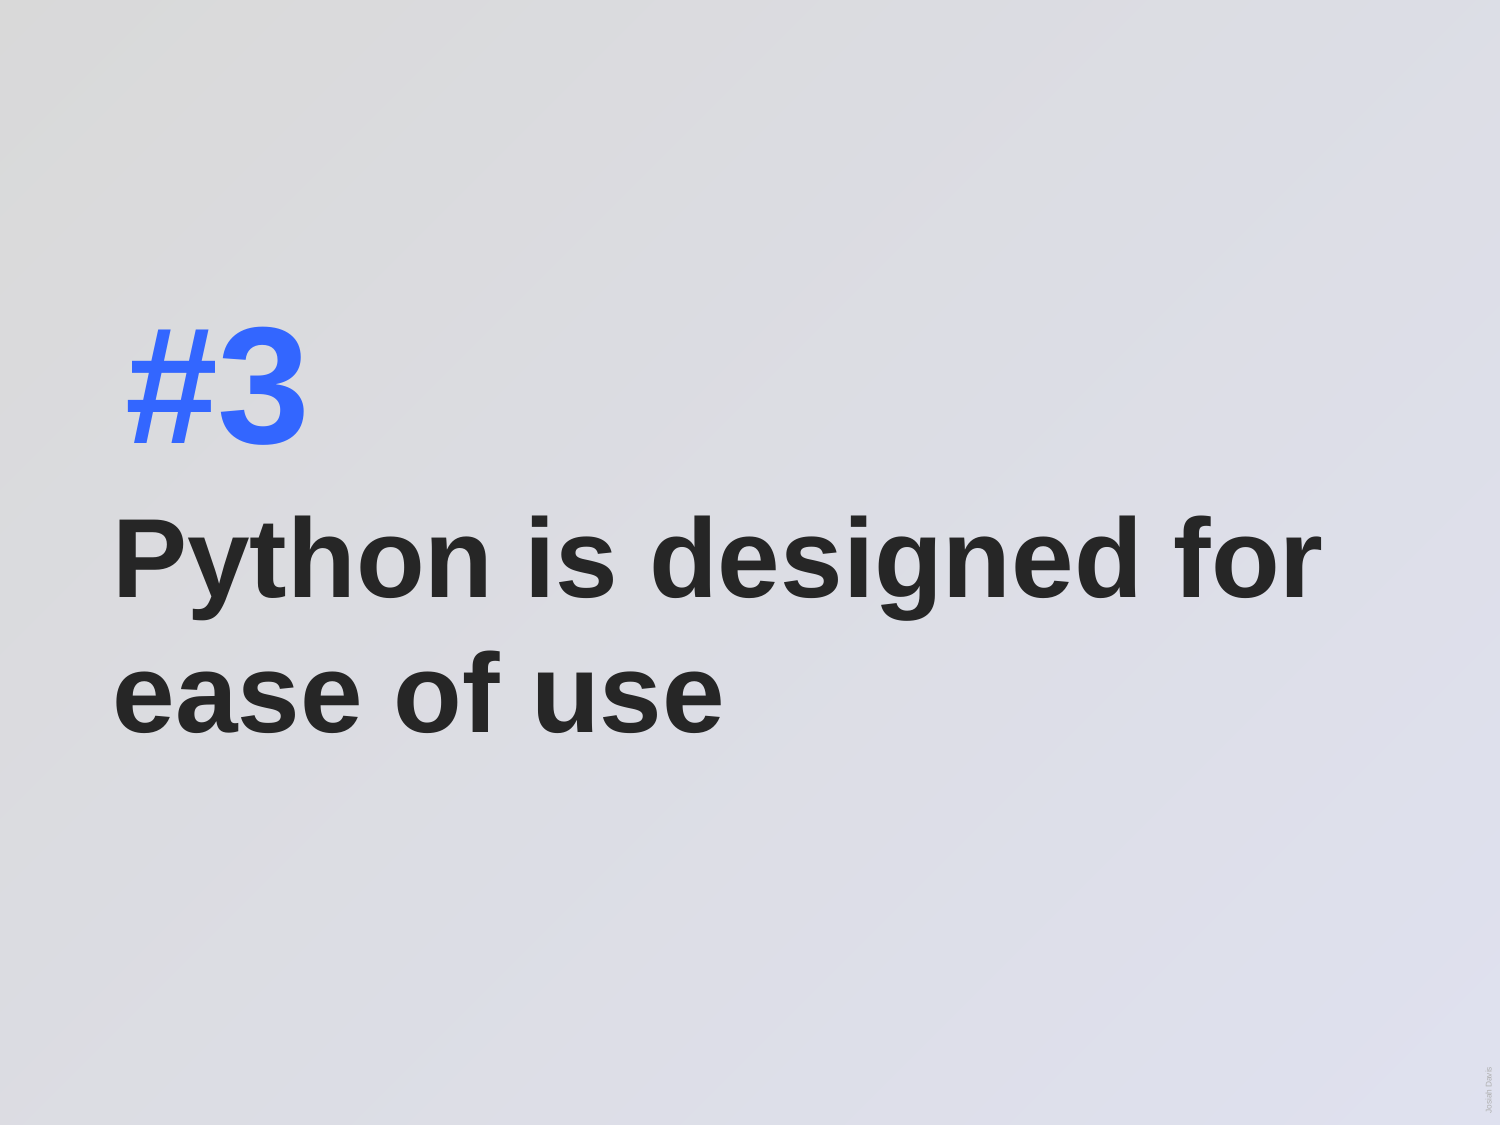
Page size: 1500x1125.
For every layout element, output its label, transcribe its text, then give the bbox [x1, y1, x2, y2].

text_box #3 [124, 274, 713, 480]
text_box Python is designed for ease of use [112, 485, 1425, 825]
